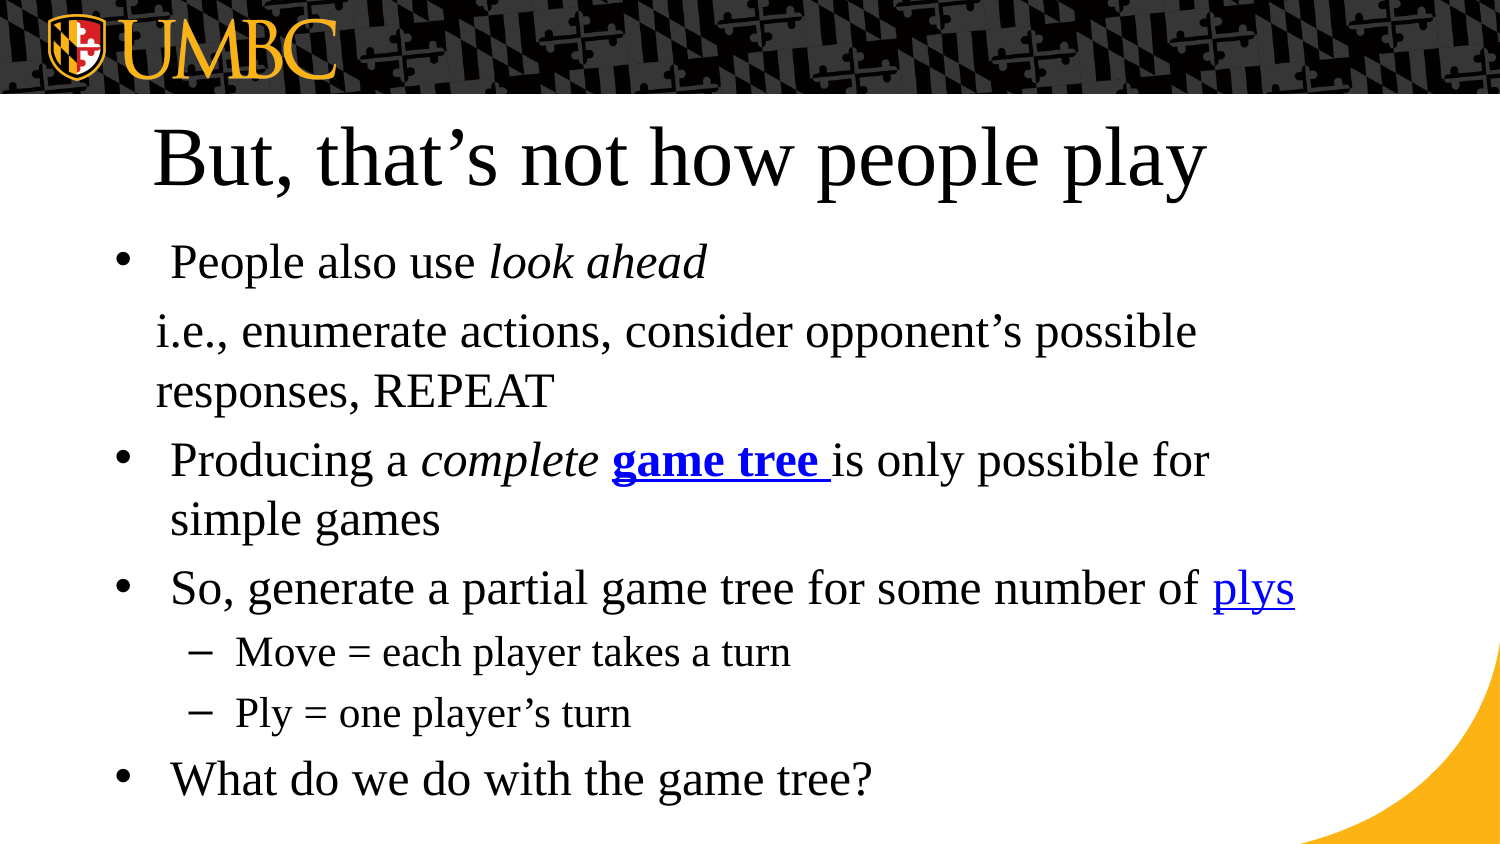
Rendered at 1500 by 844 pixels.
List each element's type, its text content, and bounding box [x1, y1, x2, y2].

list People also use look ahead i.e., enumerate actions, consider opponent’s possible responses, REPEAT Producing a complete game tree is only possible for simple games So, generate a partial game tree for some number of plys Move = each player takes a turn Ply = one player’s turn What do we do with the game tree? [99, 221, 1328, 816]
title But, that’s not how people play [127, 81, 1235, 221]
picture [0, 0, 1500, 94]
picture [1299, 639, 1500, 844]
